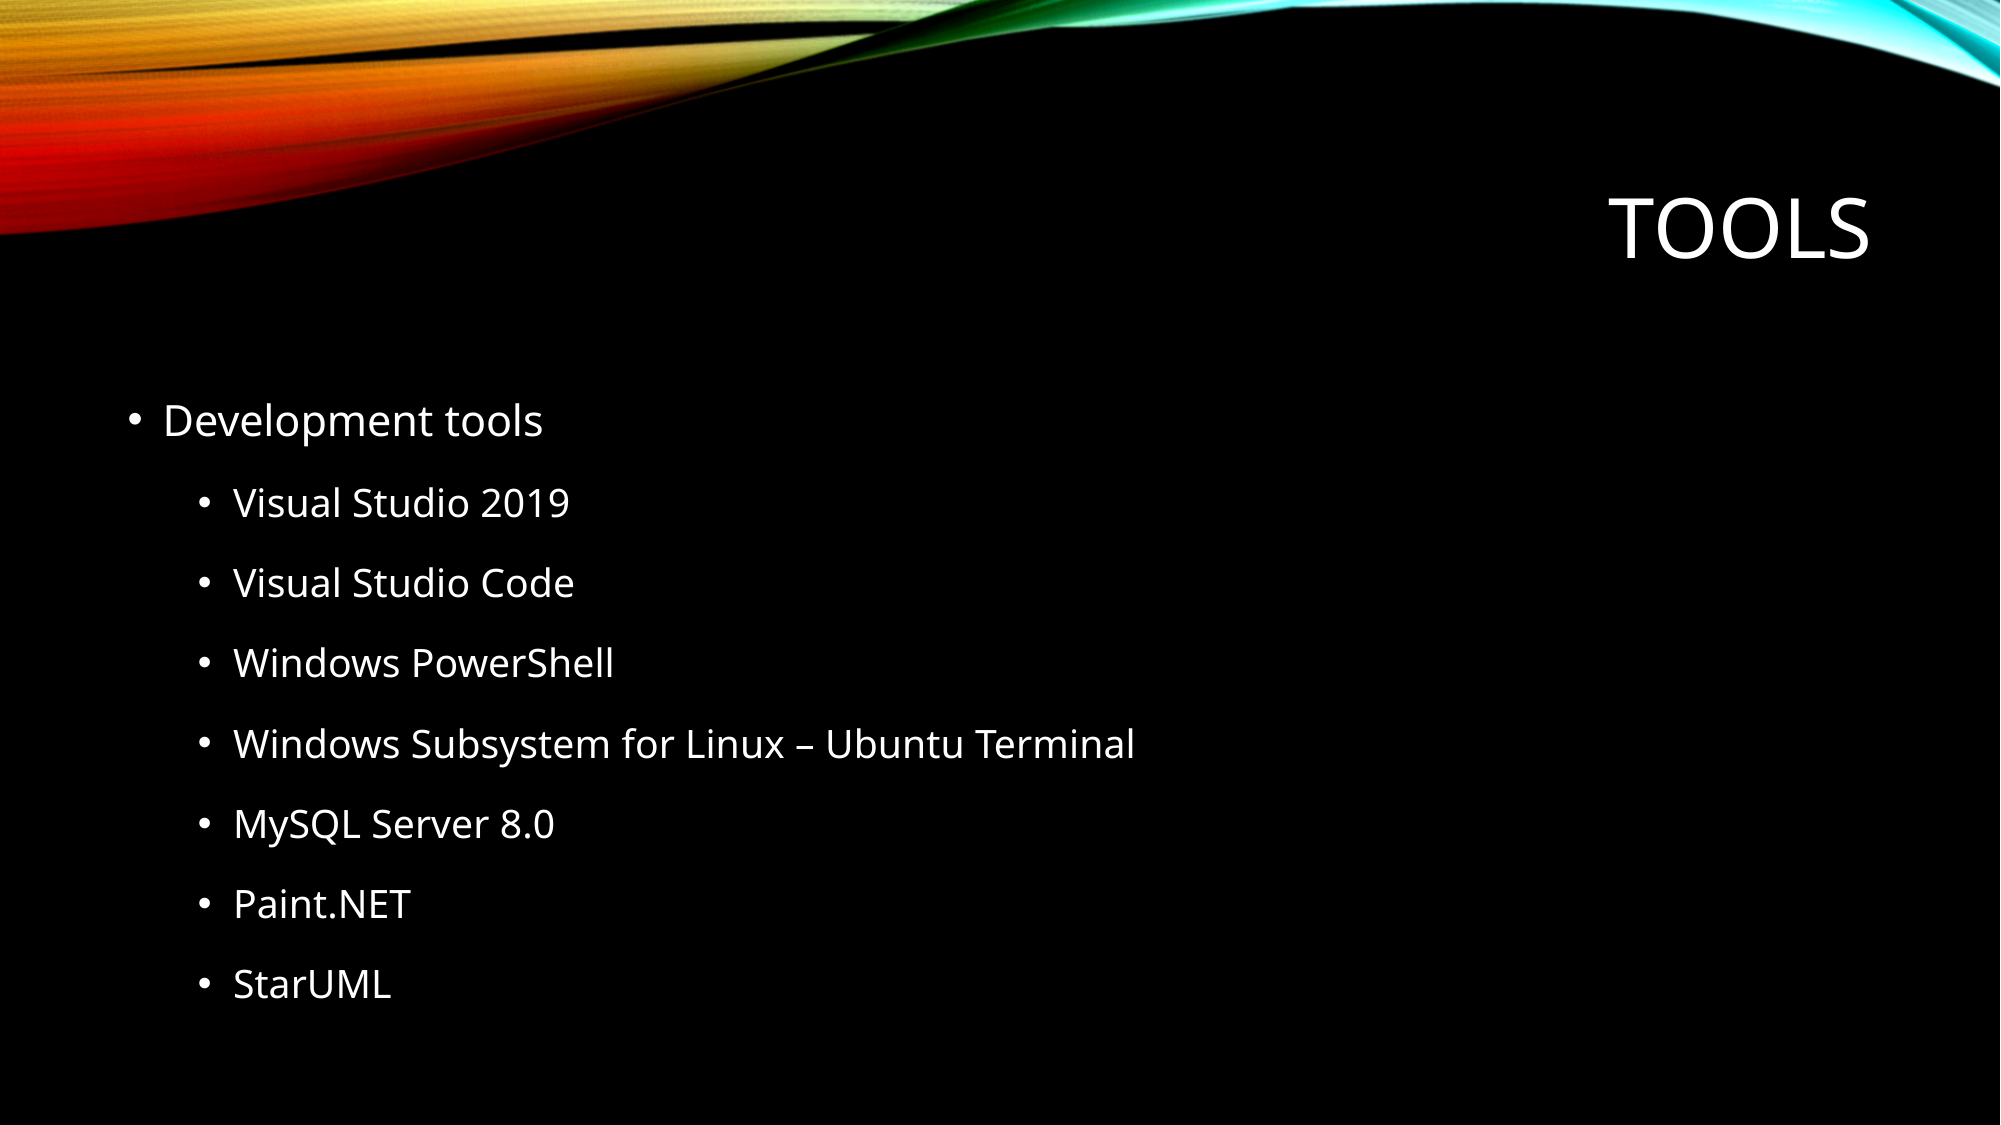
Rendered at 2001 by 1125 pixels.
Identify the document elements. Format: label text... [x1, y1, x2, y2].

picture [0, 0, 2000, 237]
title Tools [474, 125, 1888, 338]
list Development tools Visual Studio 2019 Visual Studio Code Windows PowerShell Windows Subsystem for Linux – Ubuntu Terminal MySQL Server 8.0 Paint.NET StarUML [112, 360, 1888, 1021]
